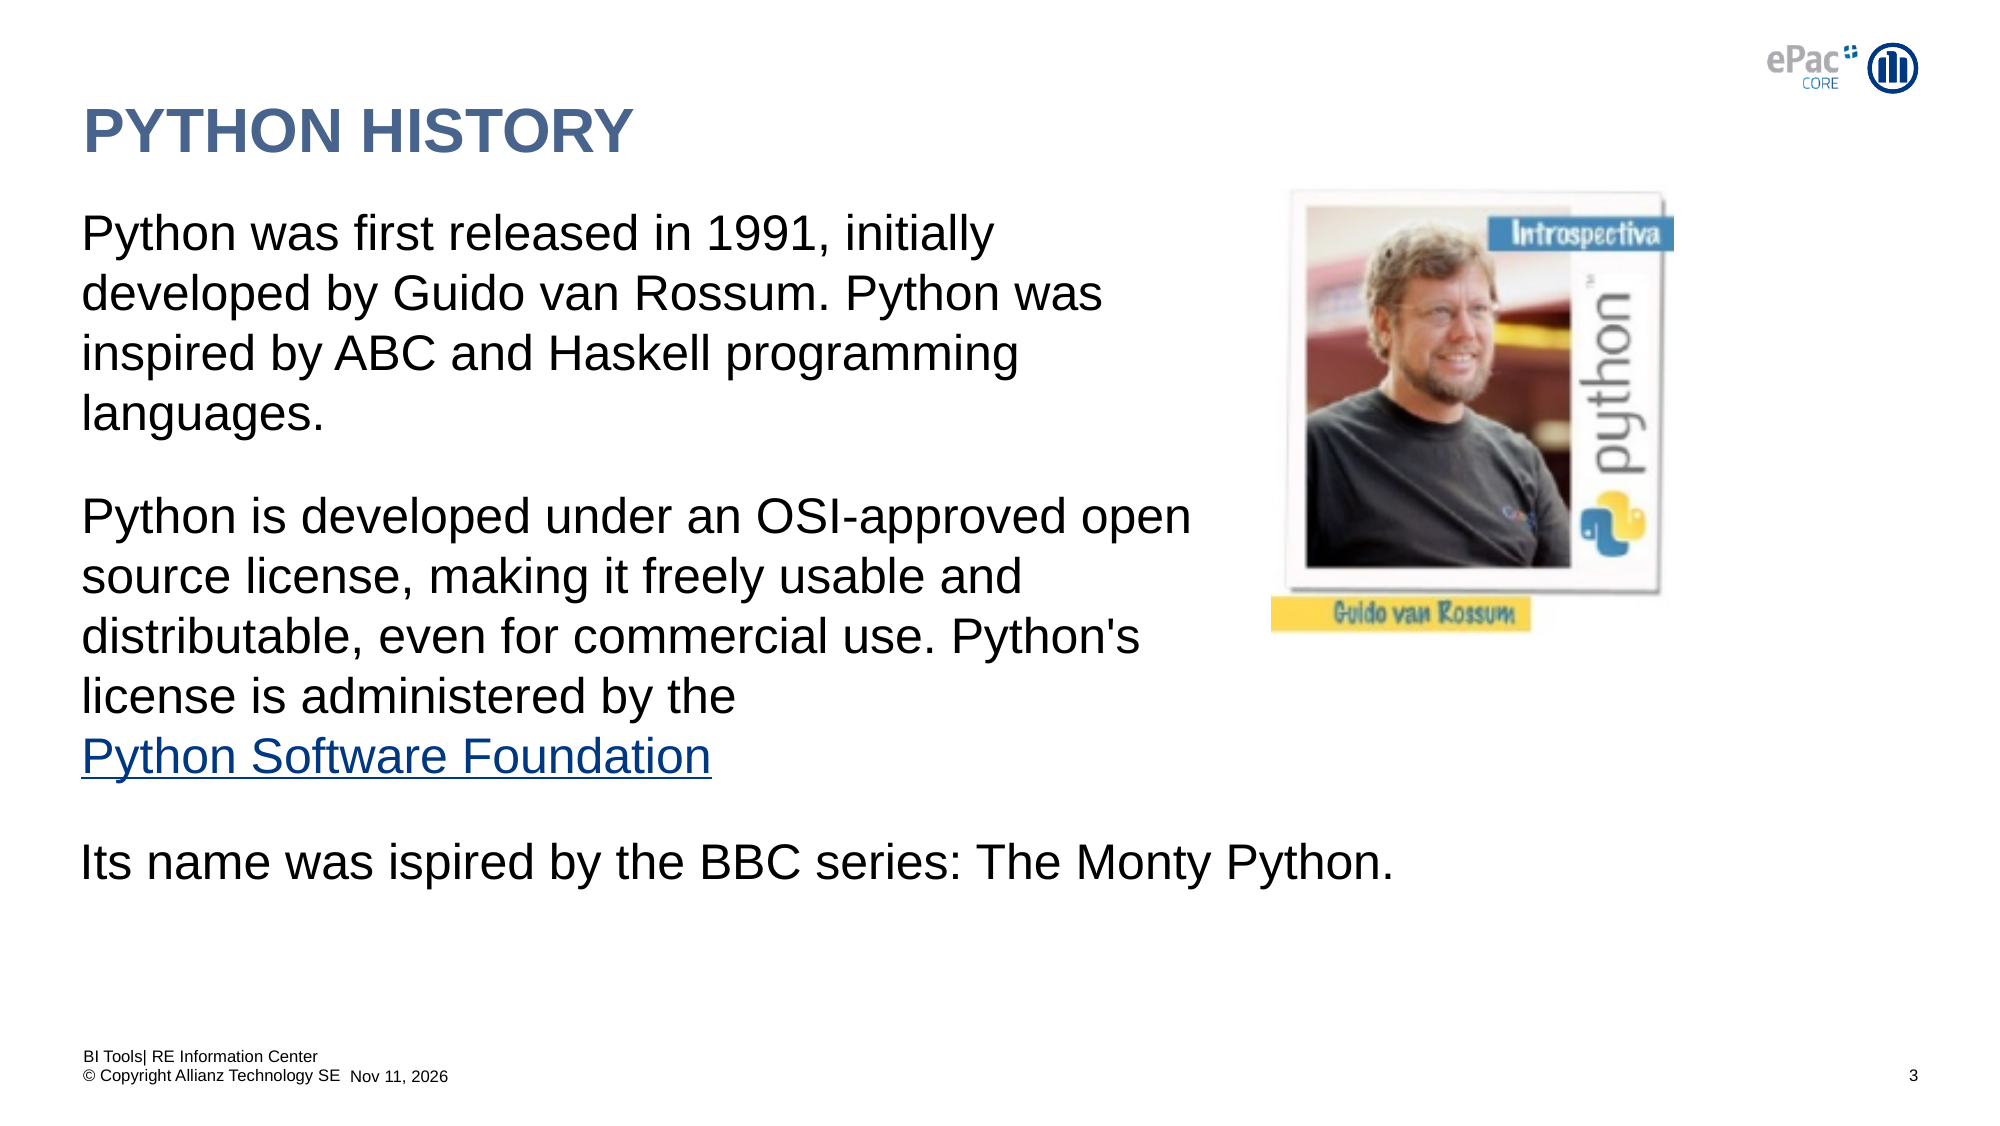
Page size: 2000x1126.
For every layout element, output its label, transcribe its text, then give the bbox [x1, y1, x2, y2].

footer BI Tools| RE Information Center [83, 1046, 481, 1066]
title PYTHON HISTORY [83, 84, 1835, 169]
text_box Python was first released in 1991, initially developed by Guido van Rossum. Python was inspired by ABC and Haskell programming languages. [66, 193, 1213, 476]
slide_number 3 [1834, 1065, 1919, 1126]
picture [1755, 34, 1868, 94]
text_box Its name was ispired by the BBC series: The Monty Python. [64, 822, 1685, 898]
text_box Python is developed under an OSI-approved open source license, making it freely usable and distributable, even for commercial use. Python's license is administered by the Python Software Foundation [66, 476, 1213, 791]
slide_number 21-May-20 [350, 1066, 481, 1086]
picture [1271, 185, 1674, 636]
